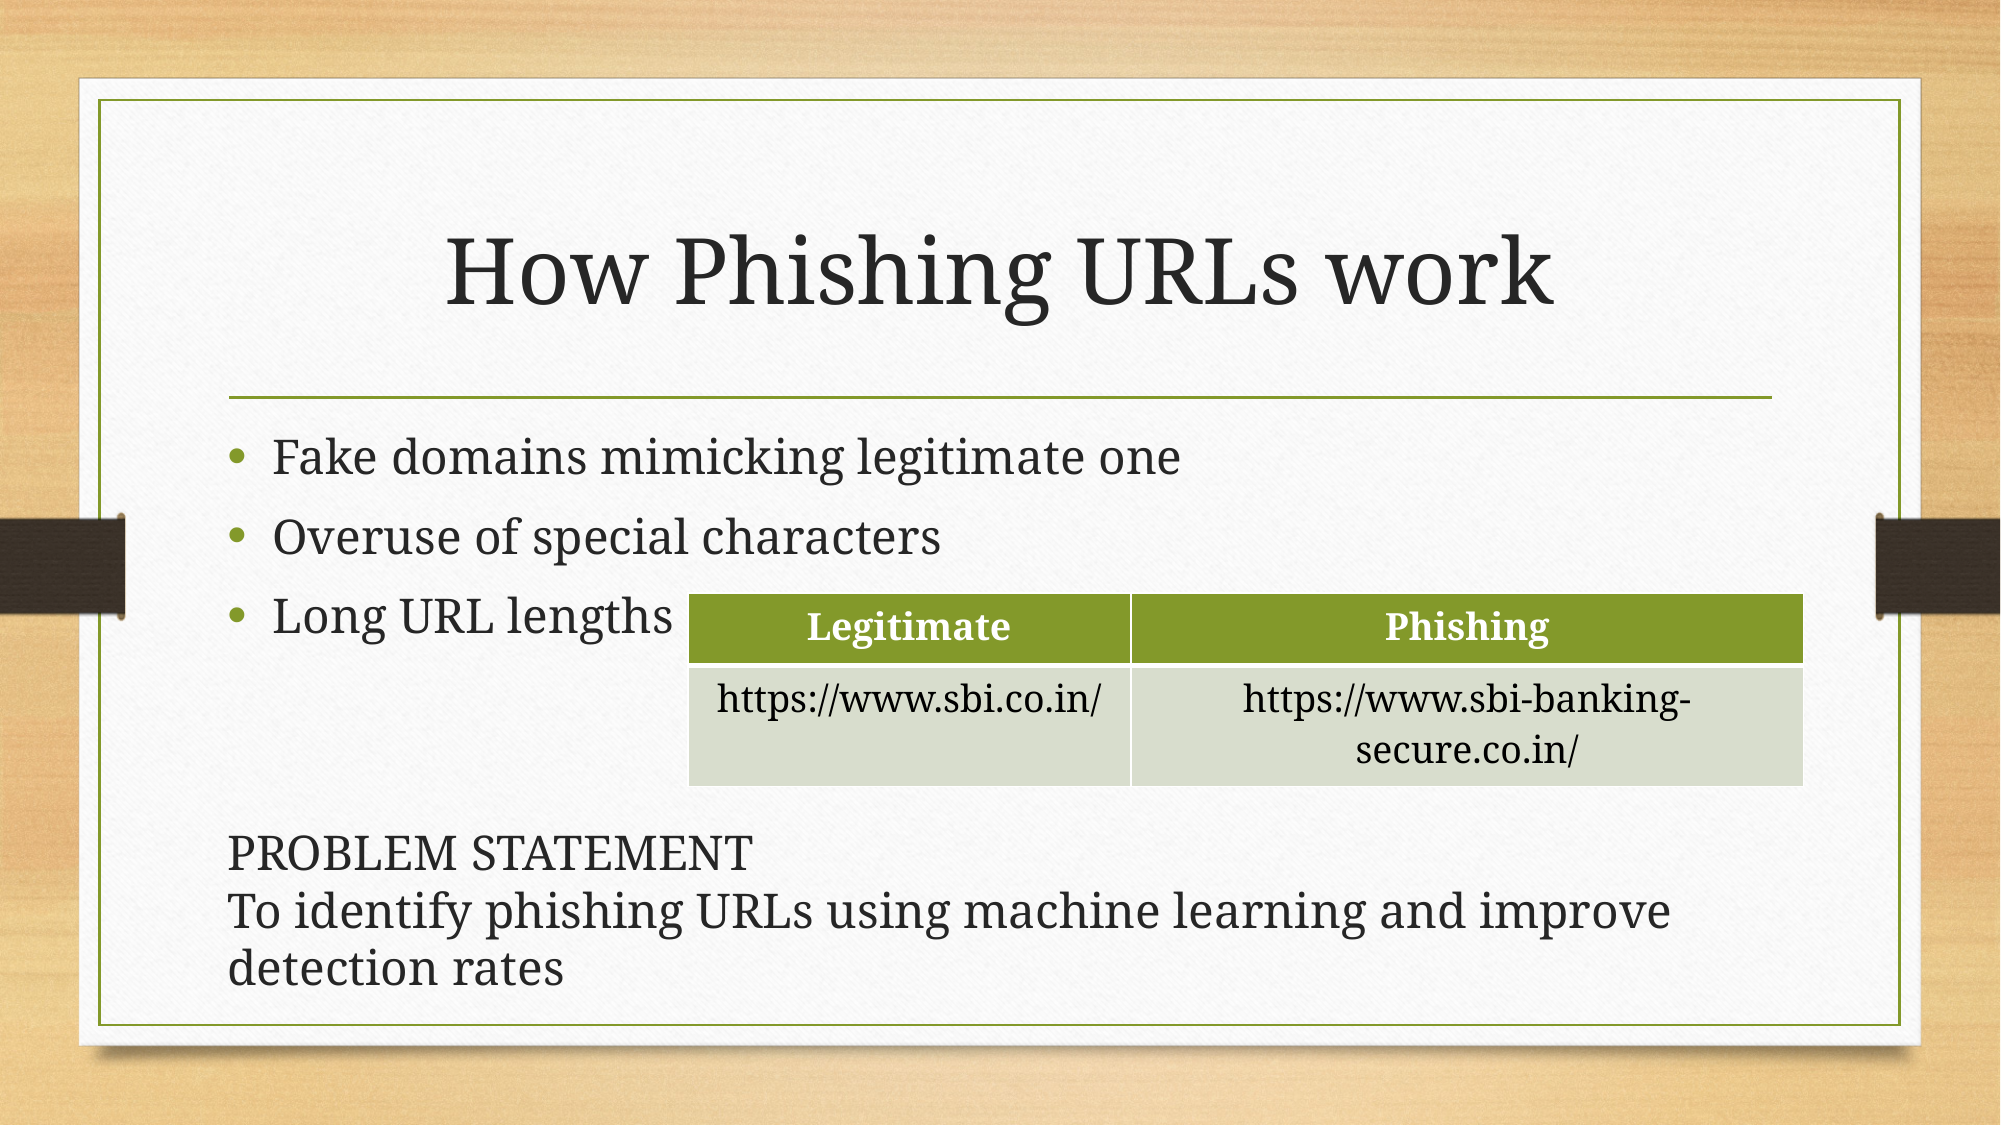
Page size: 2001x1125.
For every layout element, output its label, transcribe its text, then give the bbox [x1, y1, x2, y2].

table_cell https://www.sbi.co.in/ [689, 668, 1130, 786]
table_cell https://www.sbi-banking-secure.co.in/ [1132, 668, 1803, 786]
table_header Phishing [1132, 594, 1803, 663]
picture [0, 0, 2001, 1125]
table_header Legitimate [689, 594, 1130, 663]
list Fake domains mimicking legitimate one Overuse of special characters Long URL lengths PROBLEM STATEMENT To identify phishing URLs using machine learning and improve detection rates [212, 419, 1788, 1008]
title How Phishing URLs work [212, 161, 1788, 375]
